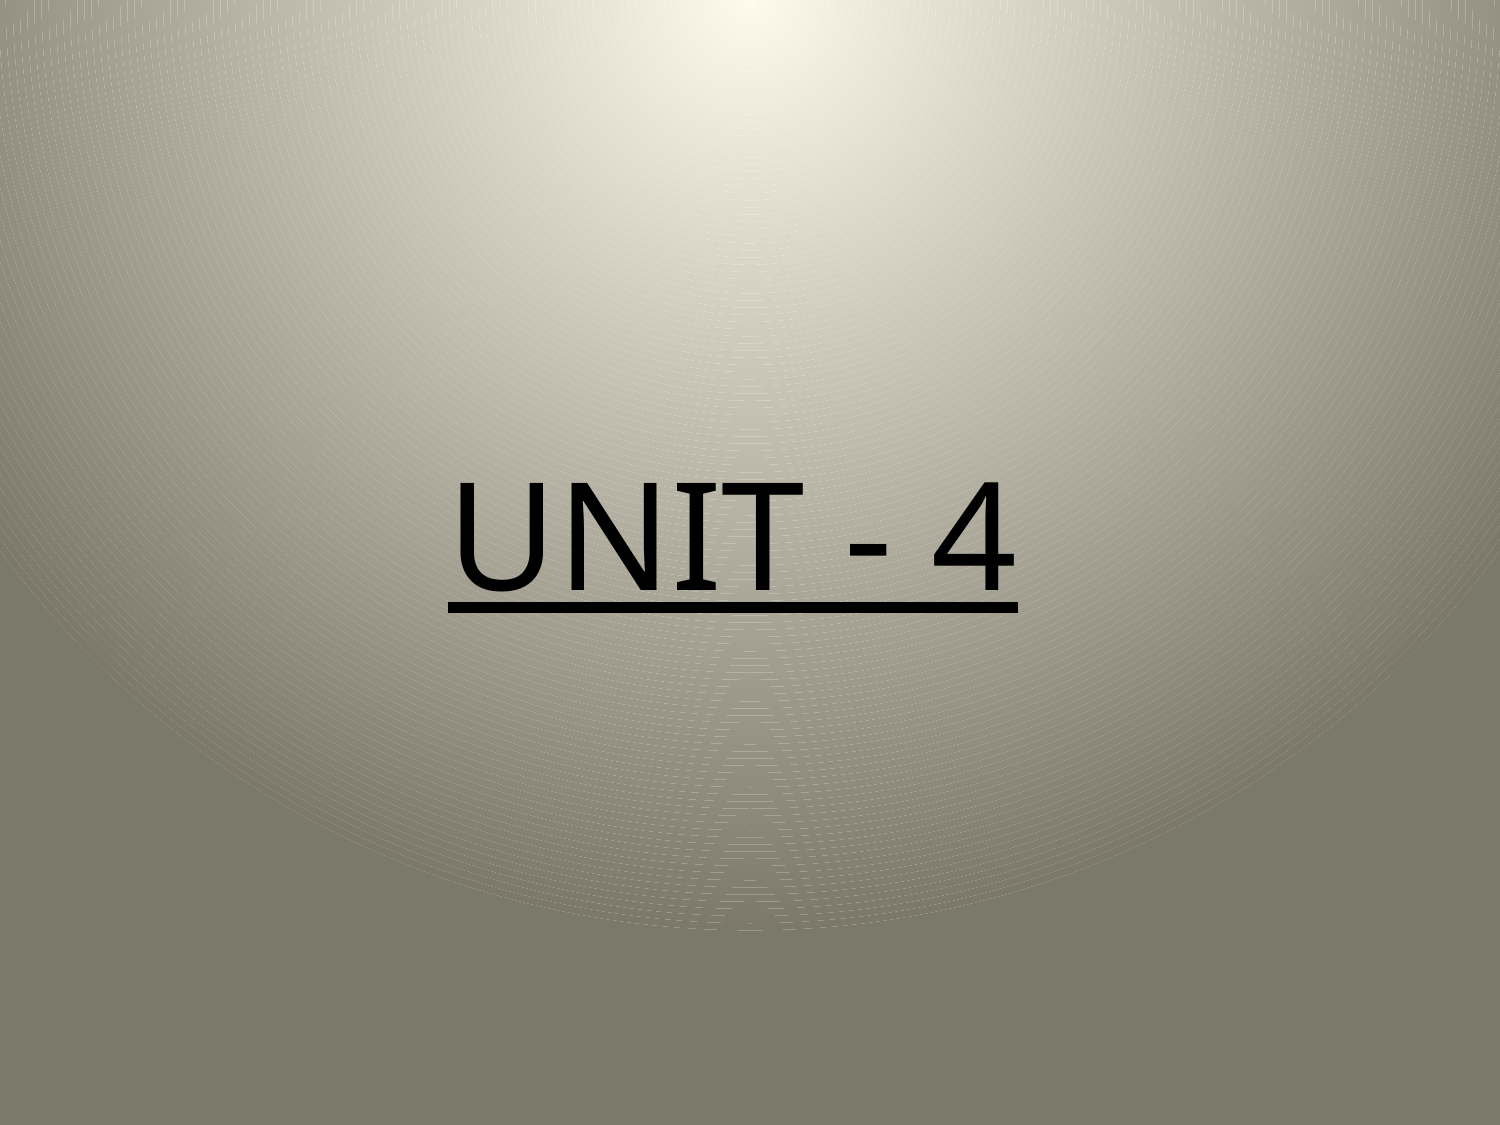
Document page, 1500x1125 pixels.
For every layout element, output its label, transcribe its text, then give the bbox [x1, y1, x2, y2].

text_box UNIT - 4 [128, 433, 1336, 629]
